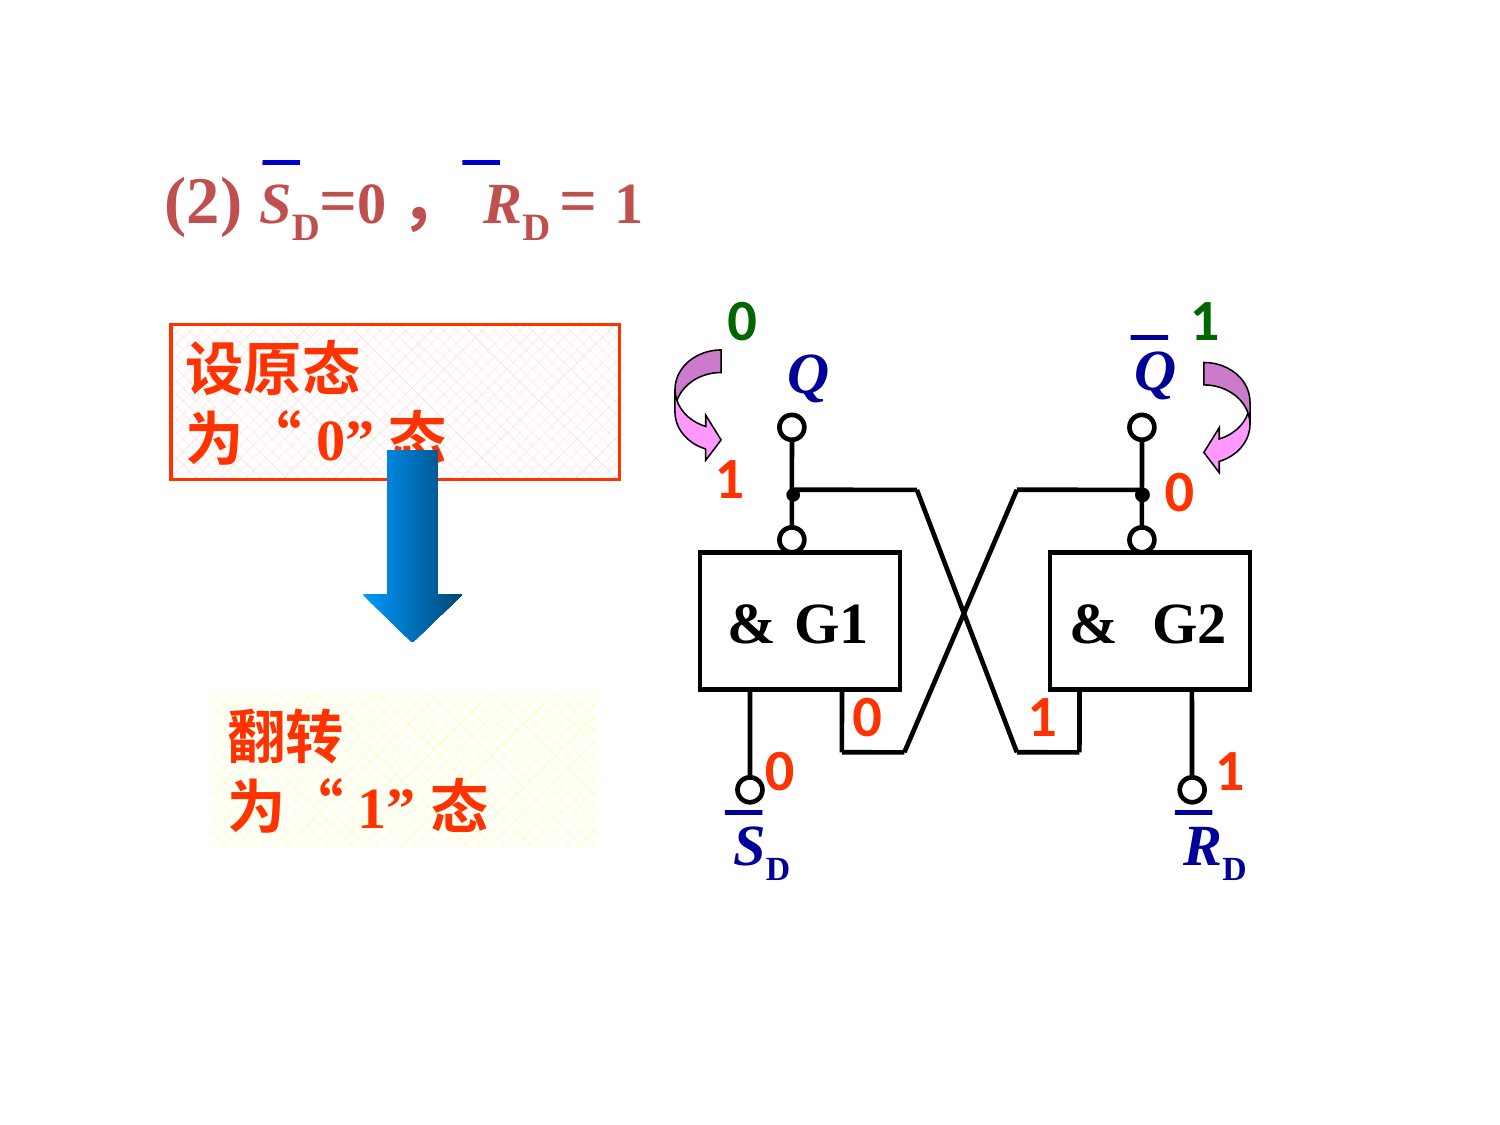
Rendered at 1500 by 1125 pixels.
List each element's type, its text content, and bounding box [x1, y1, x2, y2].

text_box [674, 349, 694, 476]
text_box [149, 149, 663, 246]
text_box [699, 324, 1288, 887]
text_box 设原态为“0”态 [171, 324, 620, 480]
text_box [212, 449, 597, 778]
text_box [712, 274, 1235, 323]
text_box [212, 786, 597, 848]
